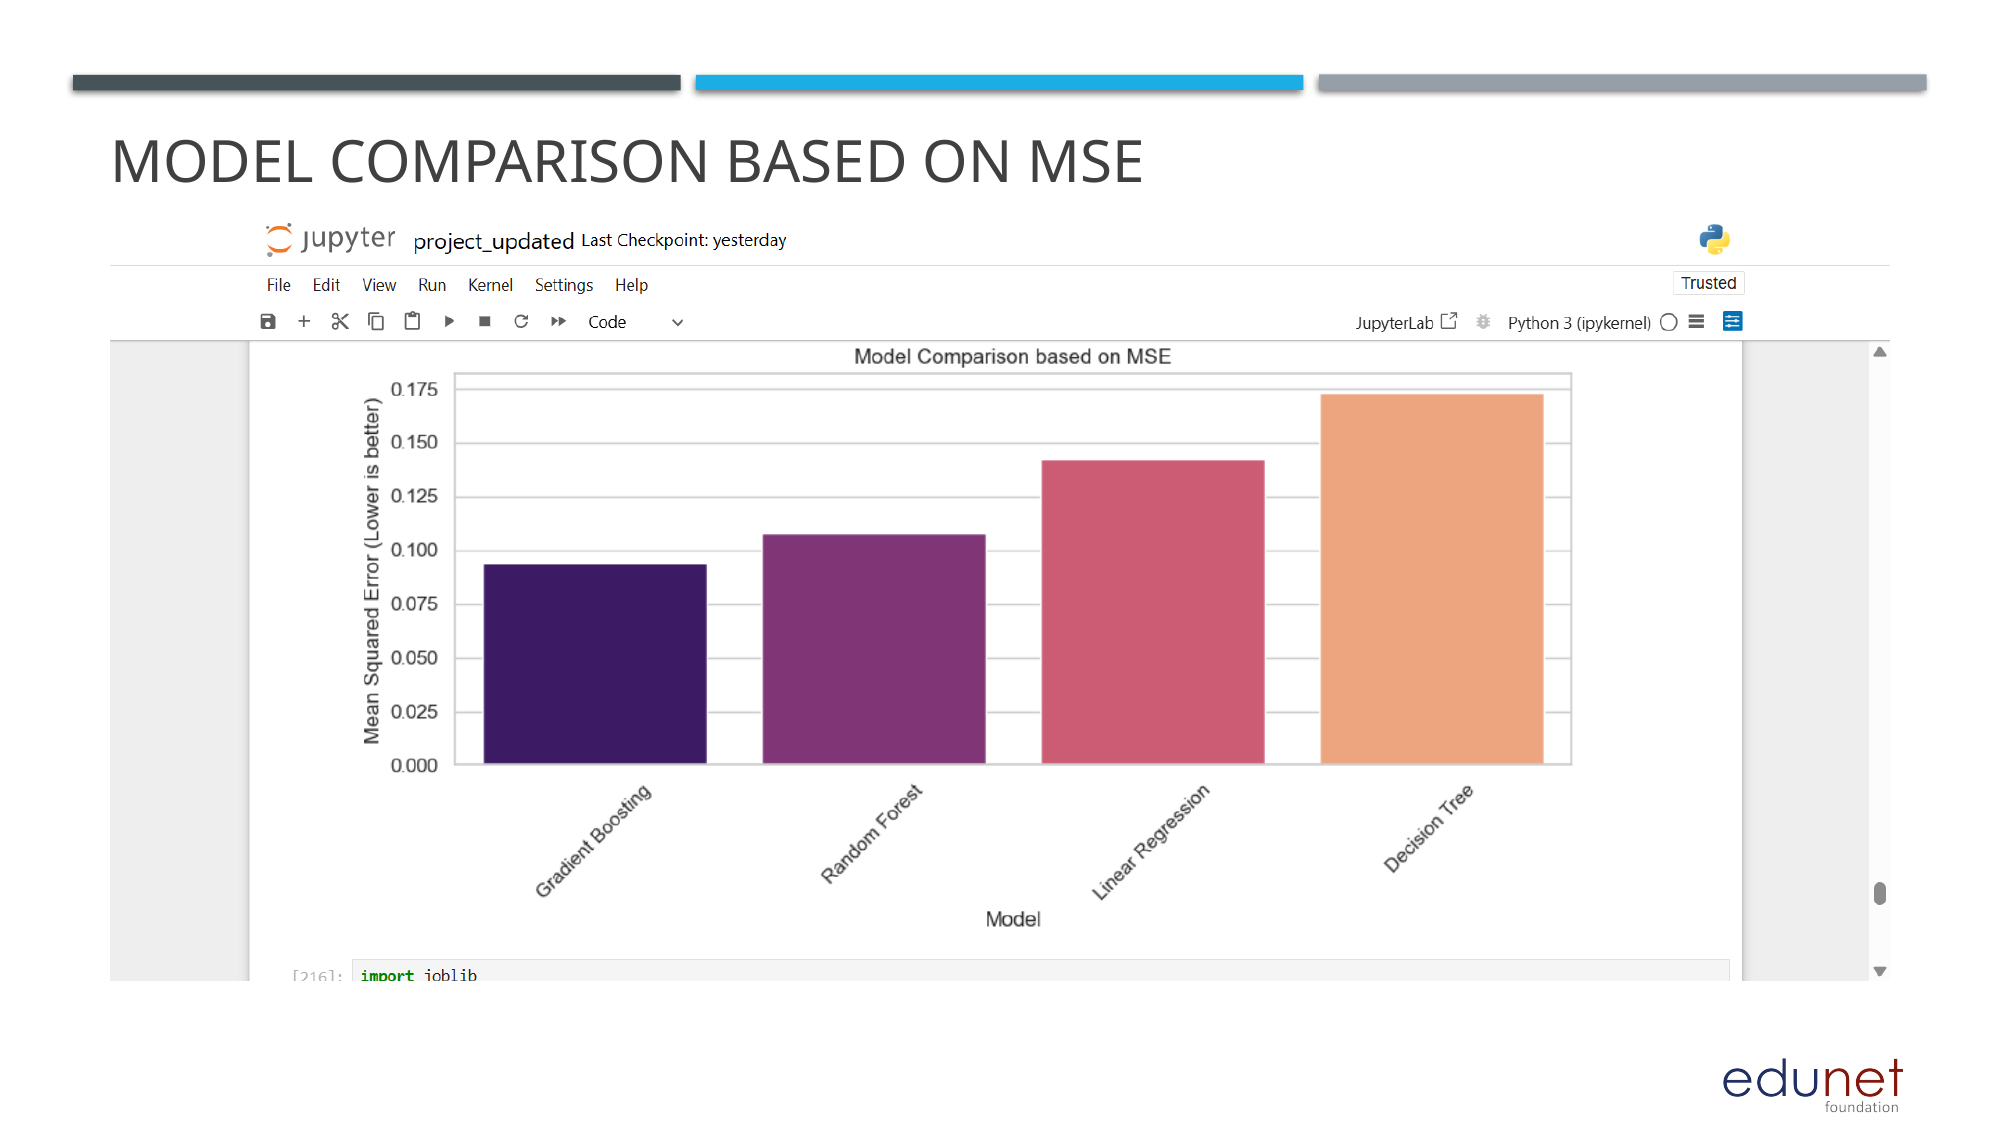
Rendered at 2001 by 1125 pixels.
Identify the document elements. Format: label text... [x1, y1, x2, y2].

picture [1719, 1056, 1905, 1116]
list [109, 212, 1891, 981]
title Model comparison based on mse [95, 115, 1905, 203]
